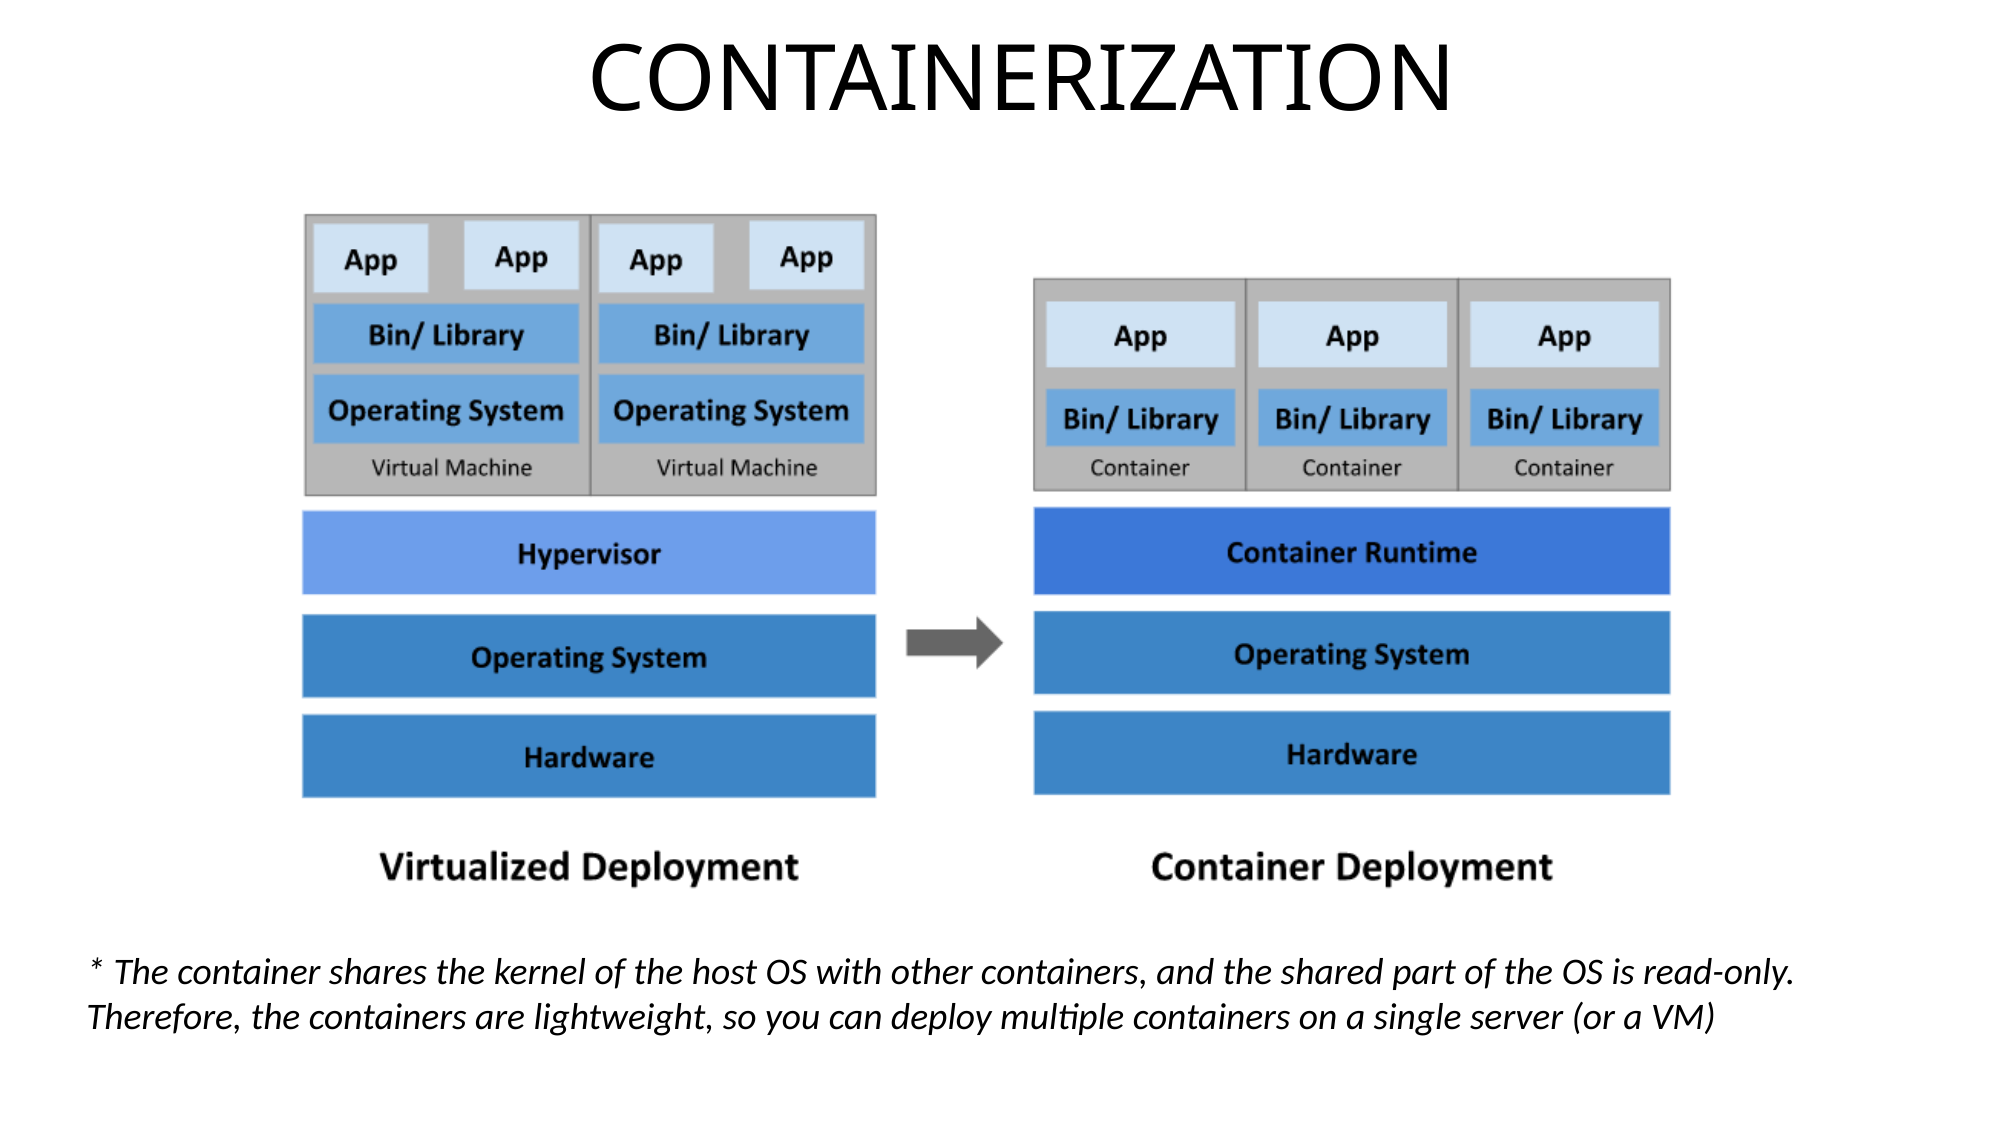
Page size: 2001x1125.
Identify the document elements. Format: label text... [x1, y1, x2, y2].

title CONTAINERIZATION [210, 0, 1835, 161]
text_box * The container shares the kernel of the host OS with other containers, and the shared part of the OS is read-only. Therefore, the containers are lightweight, so you can deploy multiple containers on a single server (or a VM) [71, 939, 1920, 1045]
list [292, 199, 1688, 901]
